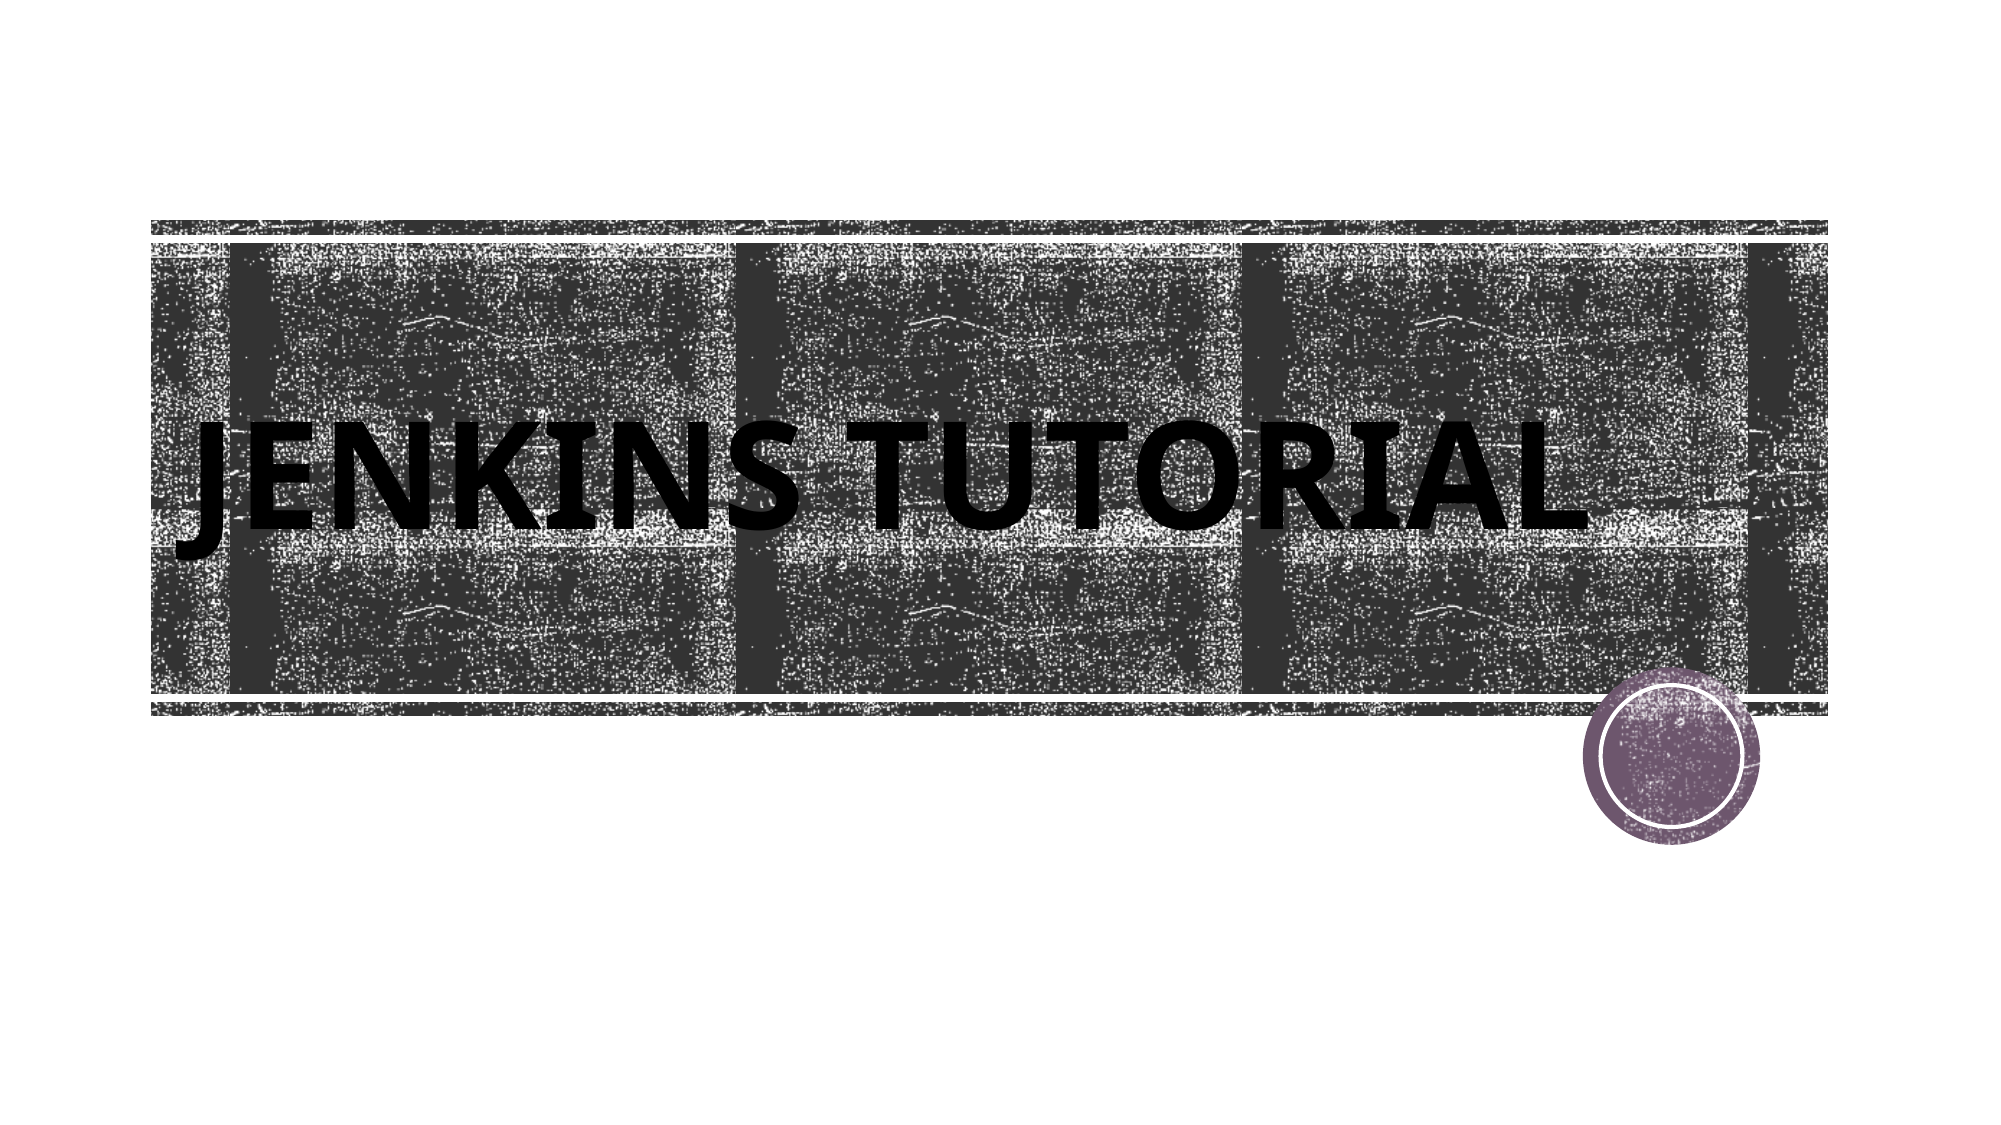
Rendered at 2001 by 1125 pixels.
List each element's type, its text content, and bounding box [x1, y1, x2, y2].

title JENKINS TUTORIAL [172, 234, 1808, 733]
